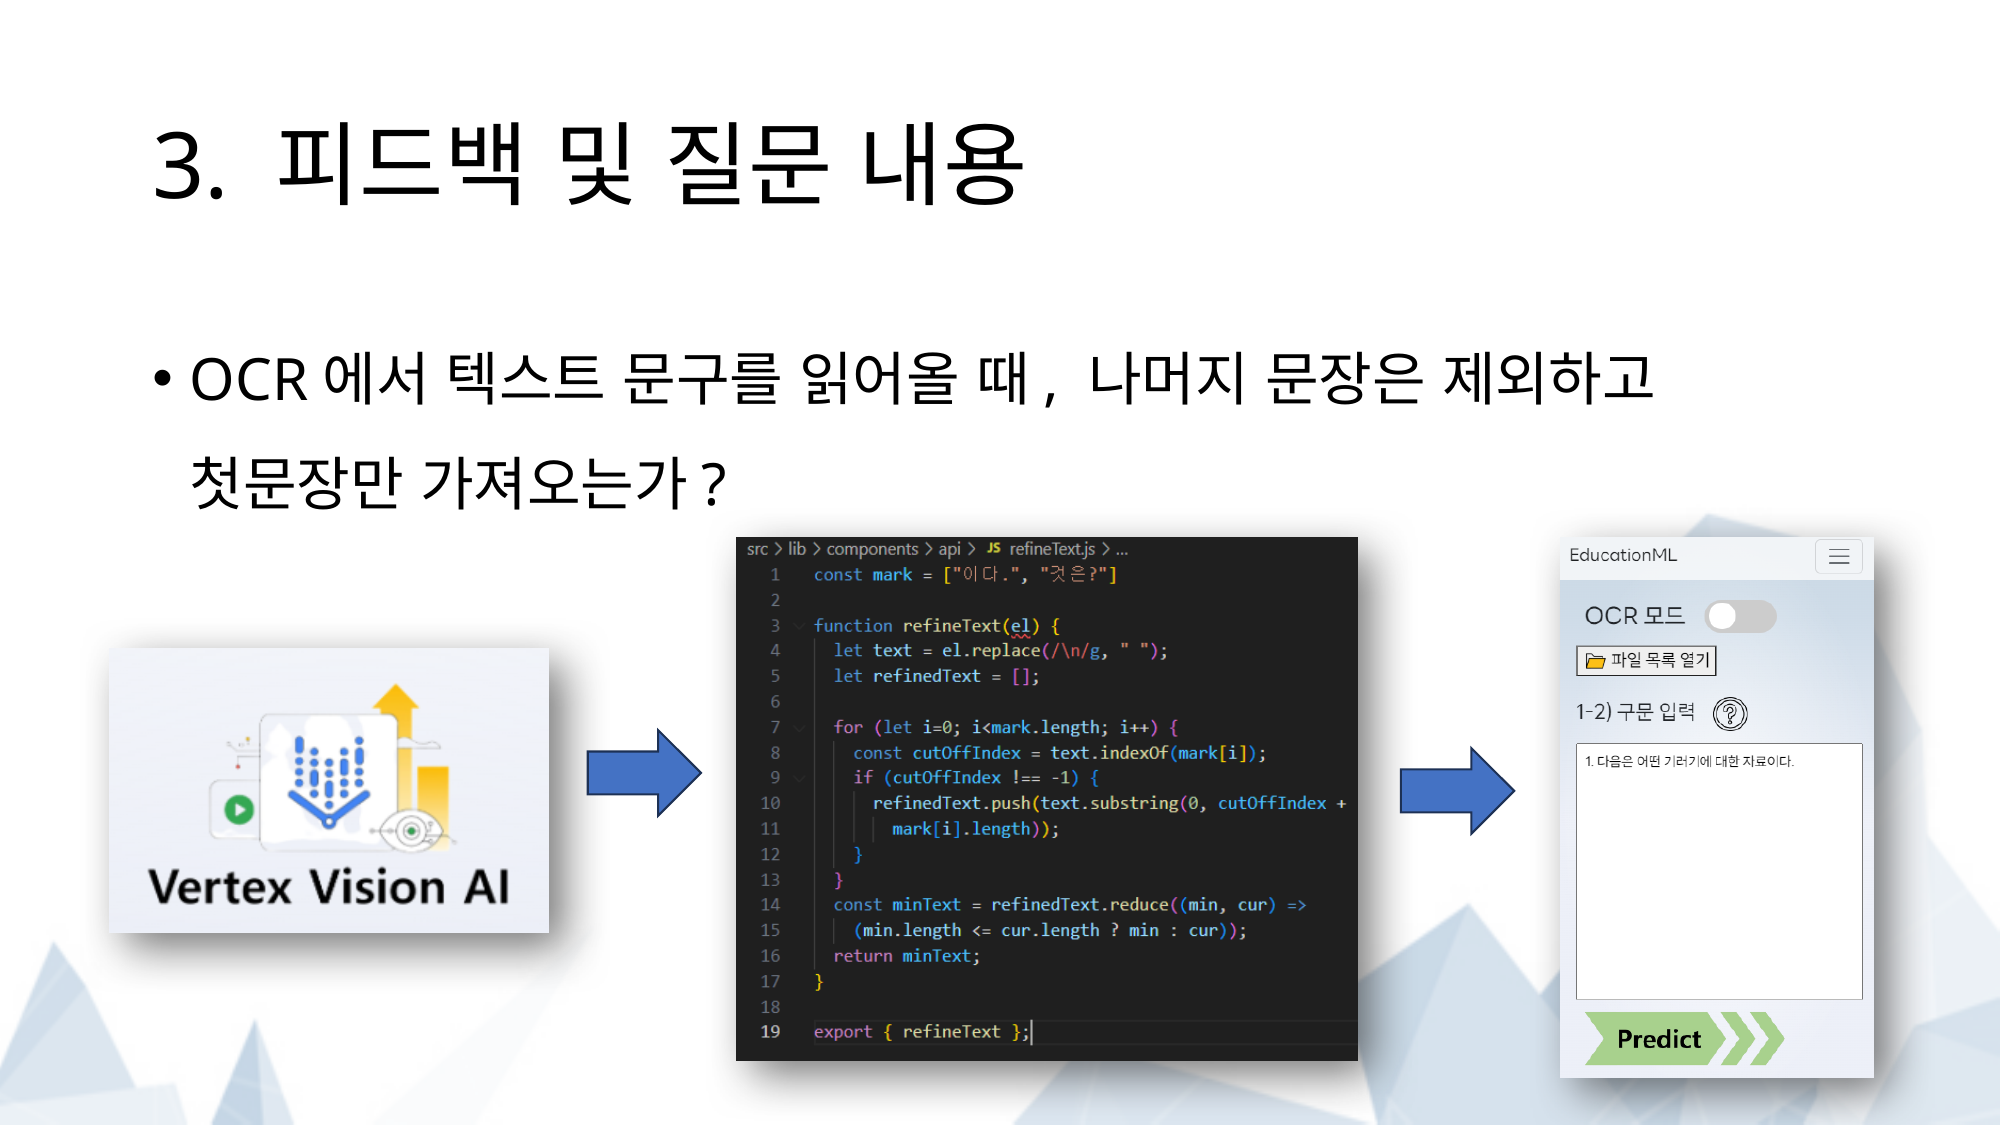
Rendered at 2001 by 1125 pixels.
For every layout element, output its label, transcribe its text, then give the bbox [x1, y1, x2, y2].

picture [109, 648, 550, 934]
text_box [586, 727, 703, 819]
picture [1560, 537, 1874, 1078]
list OCR에서 텍스트 문구를 읽어올 때, 나머지 문장은 제외하고 첫문장만 가져오는가? [137, 299, 1863, 1014]
text_box [1399, 745, 1516, 837]
title 3. 피드백 및 질문 내용 [137, 59, 1863, 278]
picture [736, 537, 1358, 1061]
